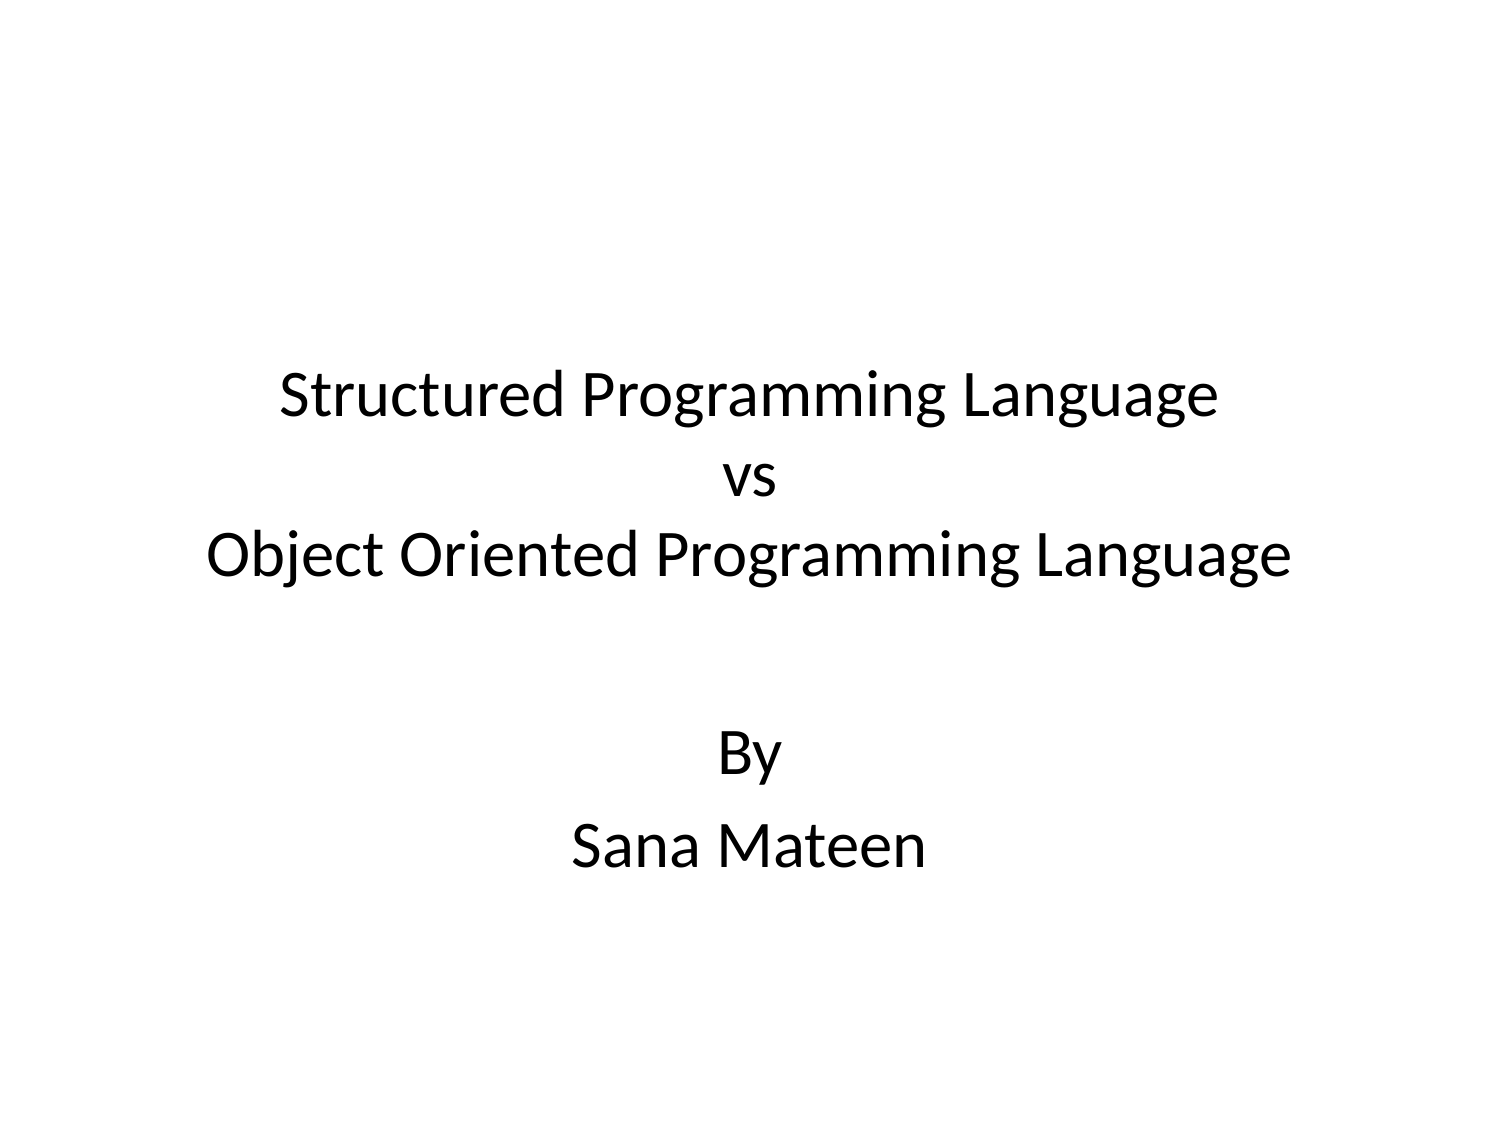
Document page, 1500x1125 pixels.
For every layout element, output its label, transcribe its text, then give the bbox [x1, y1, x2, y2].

subtitle By Sana Mateen [225, 699, 1275, 925]
title Structured Programming Language vs Object Oriented Programming Language [112, 349, 1388, 591]
